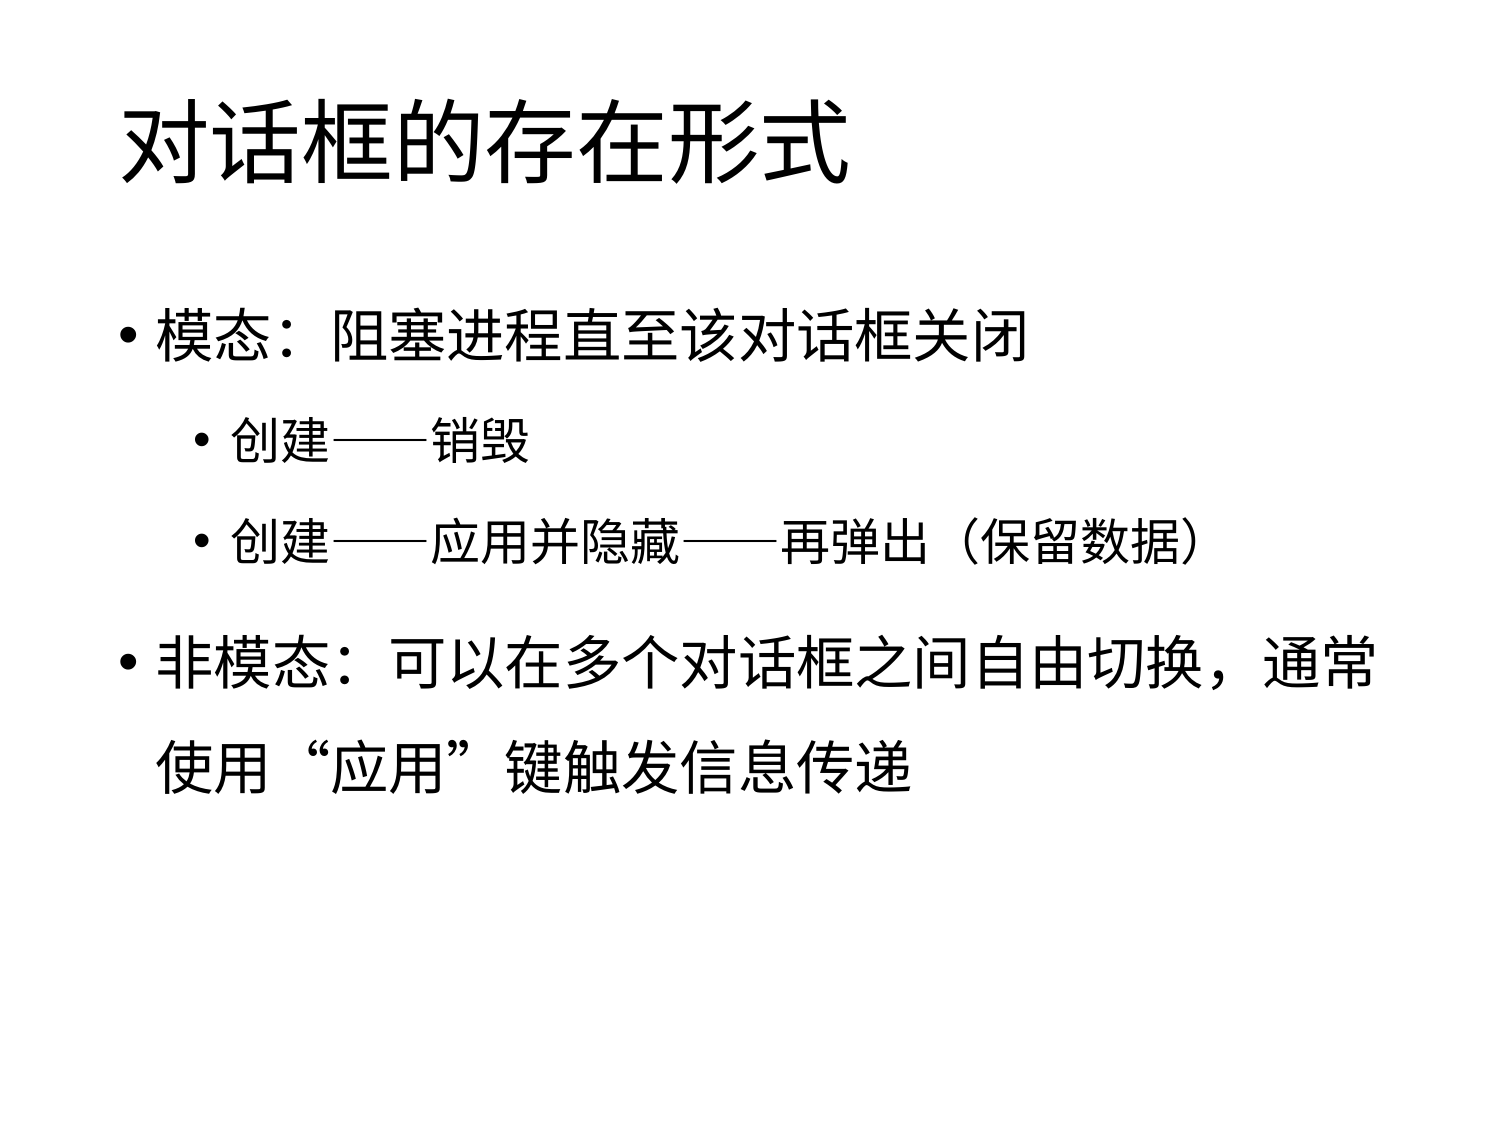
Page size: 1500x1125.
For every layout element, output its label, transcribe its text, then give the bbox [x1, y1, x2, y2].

title 对话框的存在形式 [103, 59, 1397, 235]
list 模态：阻塞进程直至该对话框关闭 创建——销毁 创建——应用并隐藏——再弹出（保留数据） 非模态：可以在多个对话框之间自由切换，通常使用“应用”键触发信息传递 [103, 256, 1397, 1014]
